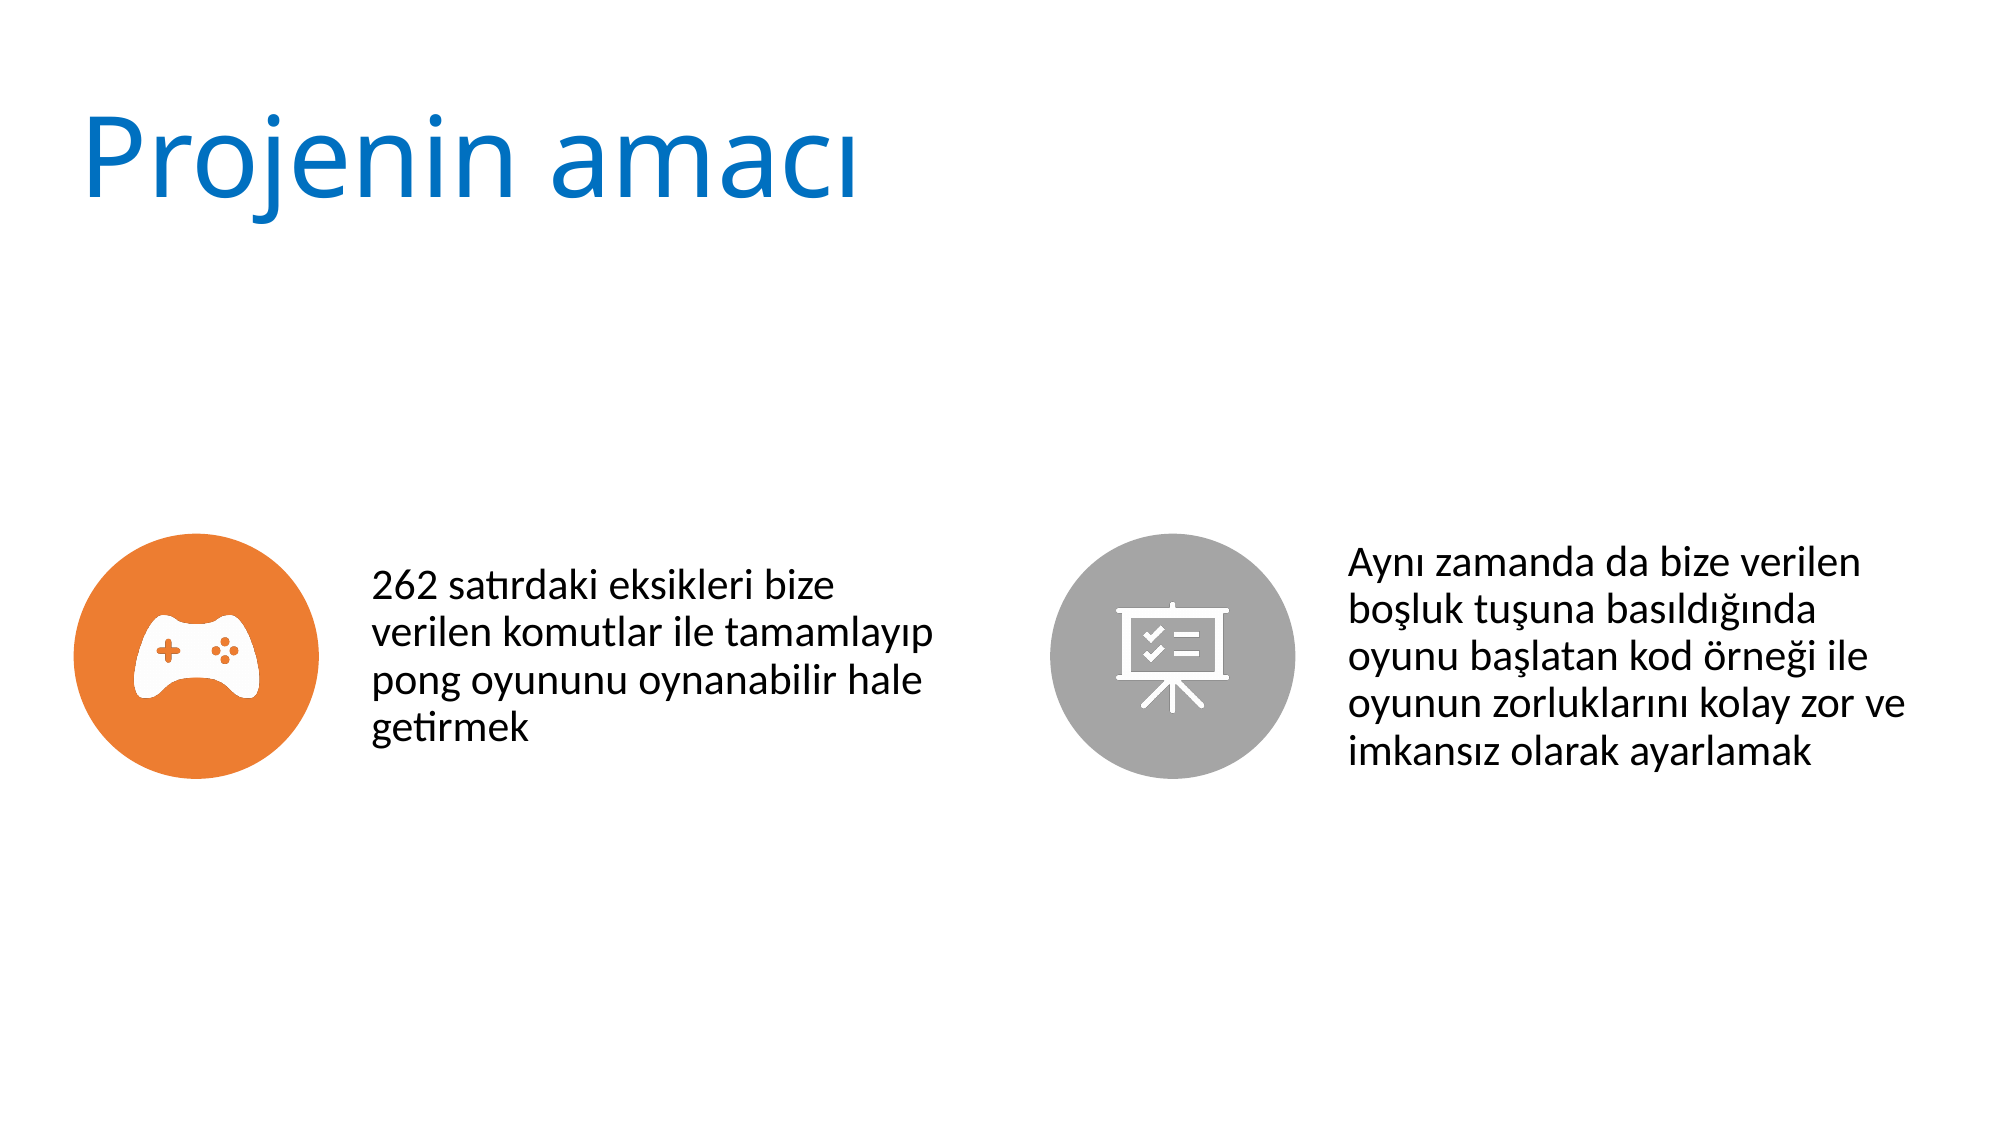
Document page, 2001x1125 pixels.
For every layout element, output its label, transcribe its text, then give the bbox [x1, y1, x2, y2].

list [64, 299, 1936, 1014]
title Projenin amacı [64, 52, 1936, 271]
